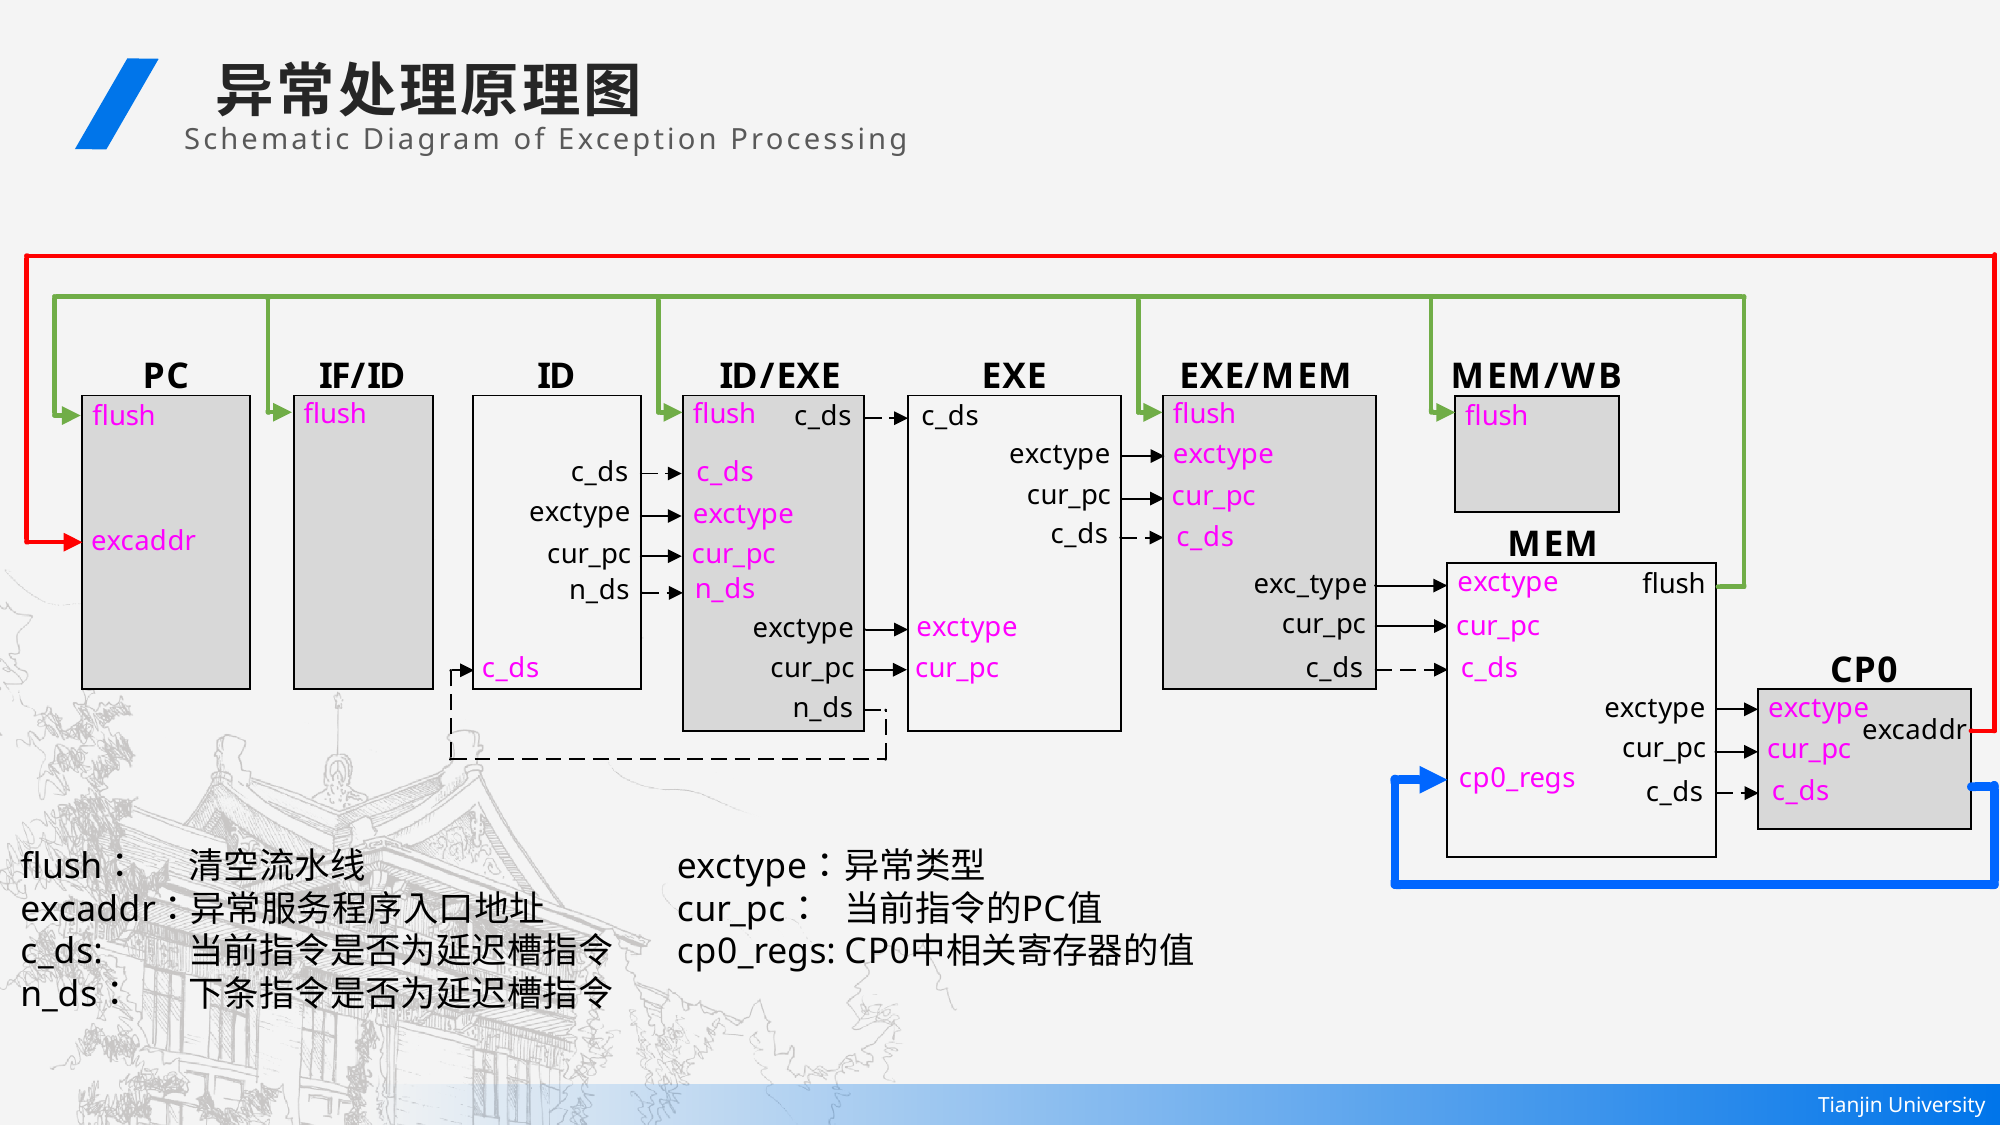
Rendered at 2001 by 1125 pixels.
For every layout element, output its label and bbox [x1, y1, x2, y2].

text_box [74, 119, 92, 150]
picture [0, 249, 2000, 1036]
text_box [92, 45, 1001, 164]
